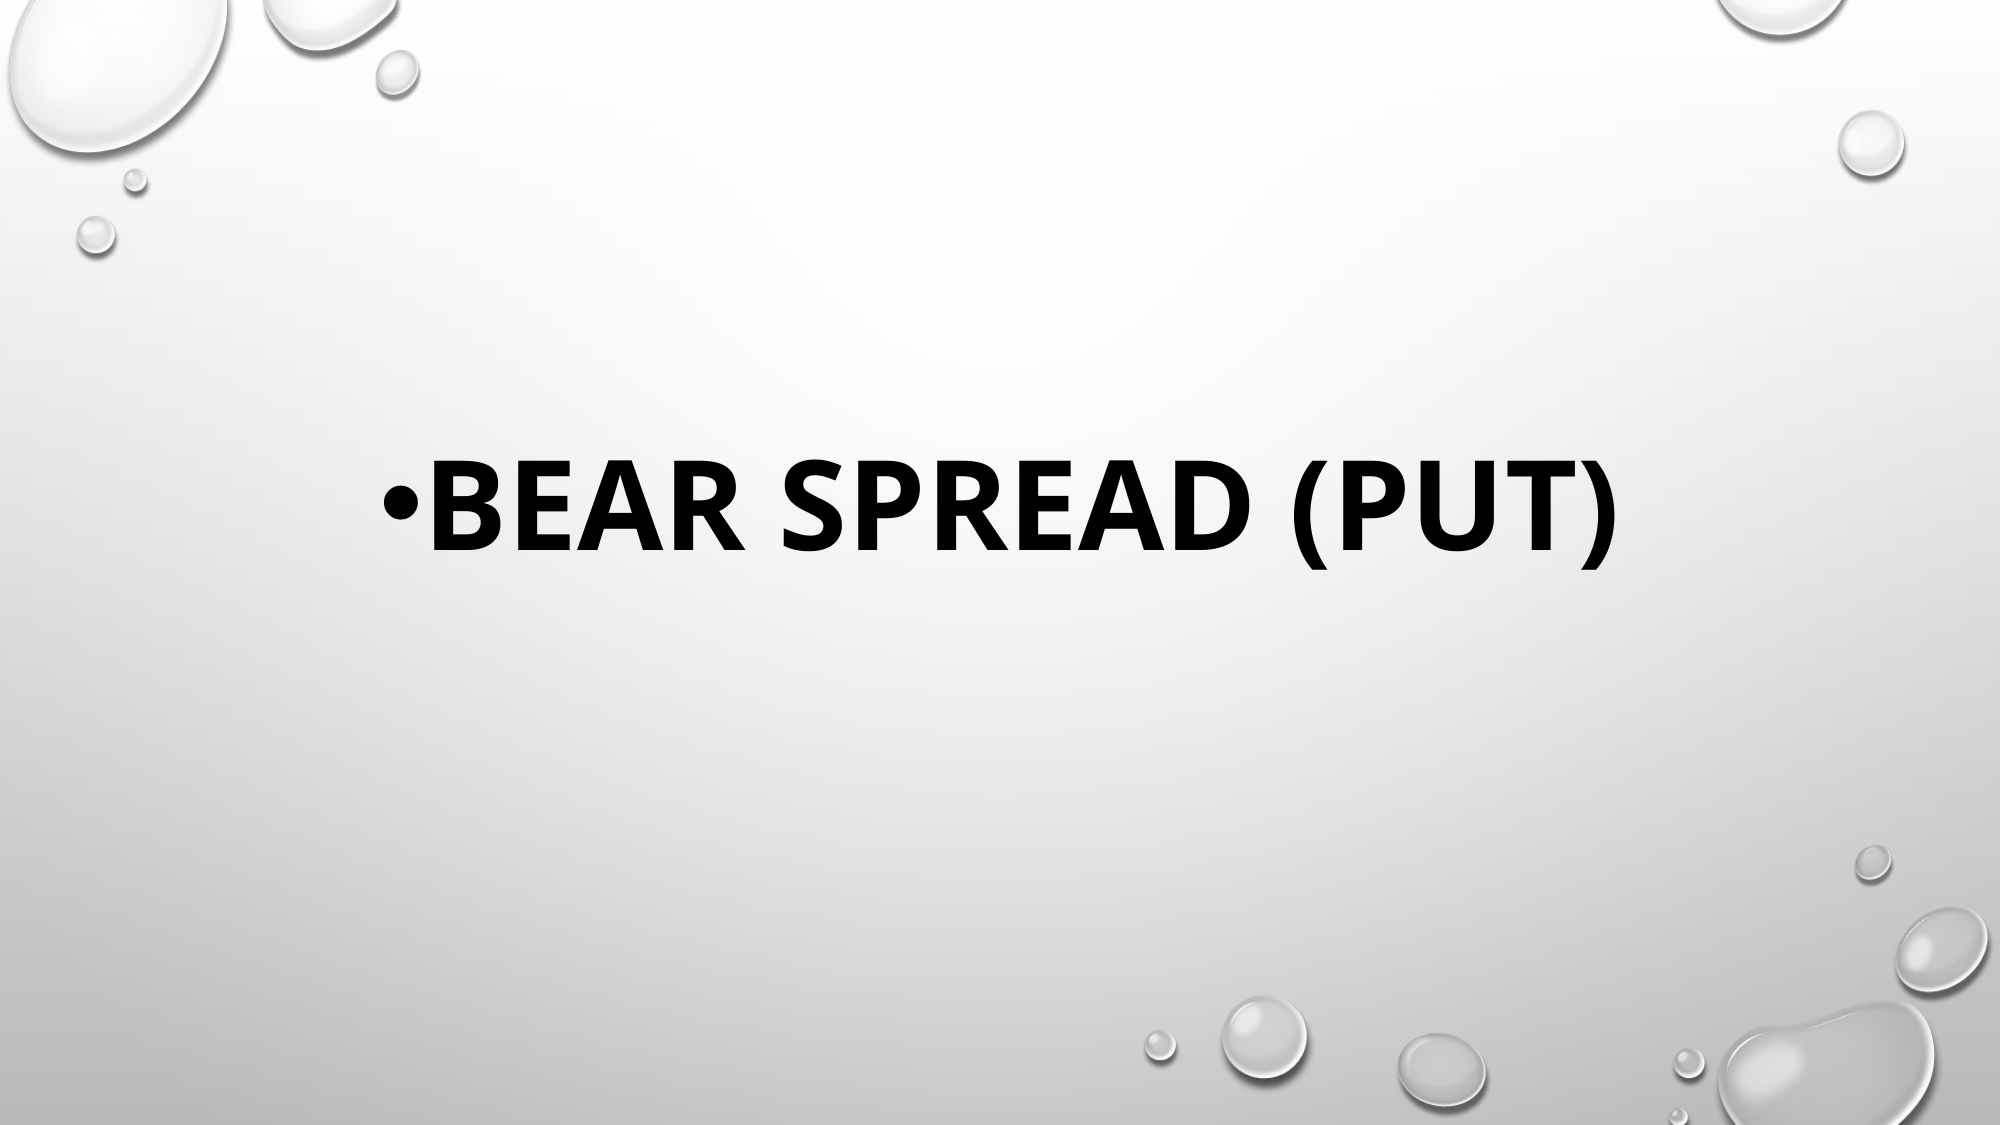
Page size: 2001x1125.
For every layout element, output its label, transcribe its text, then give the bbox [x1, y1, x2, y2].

picture [0, 0, 2000, 1125]
list Bear Spread (put) [149, 388, 1850, 950]
